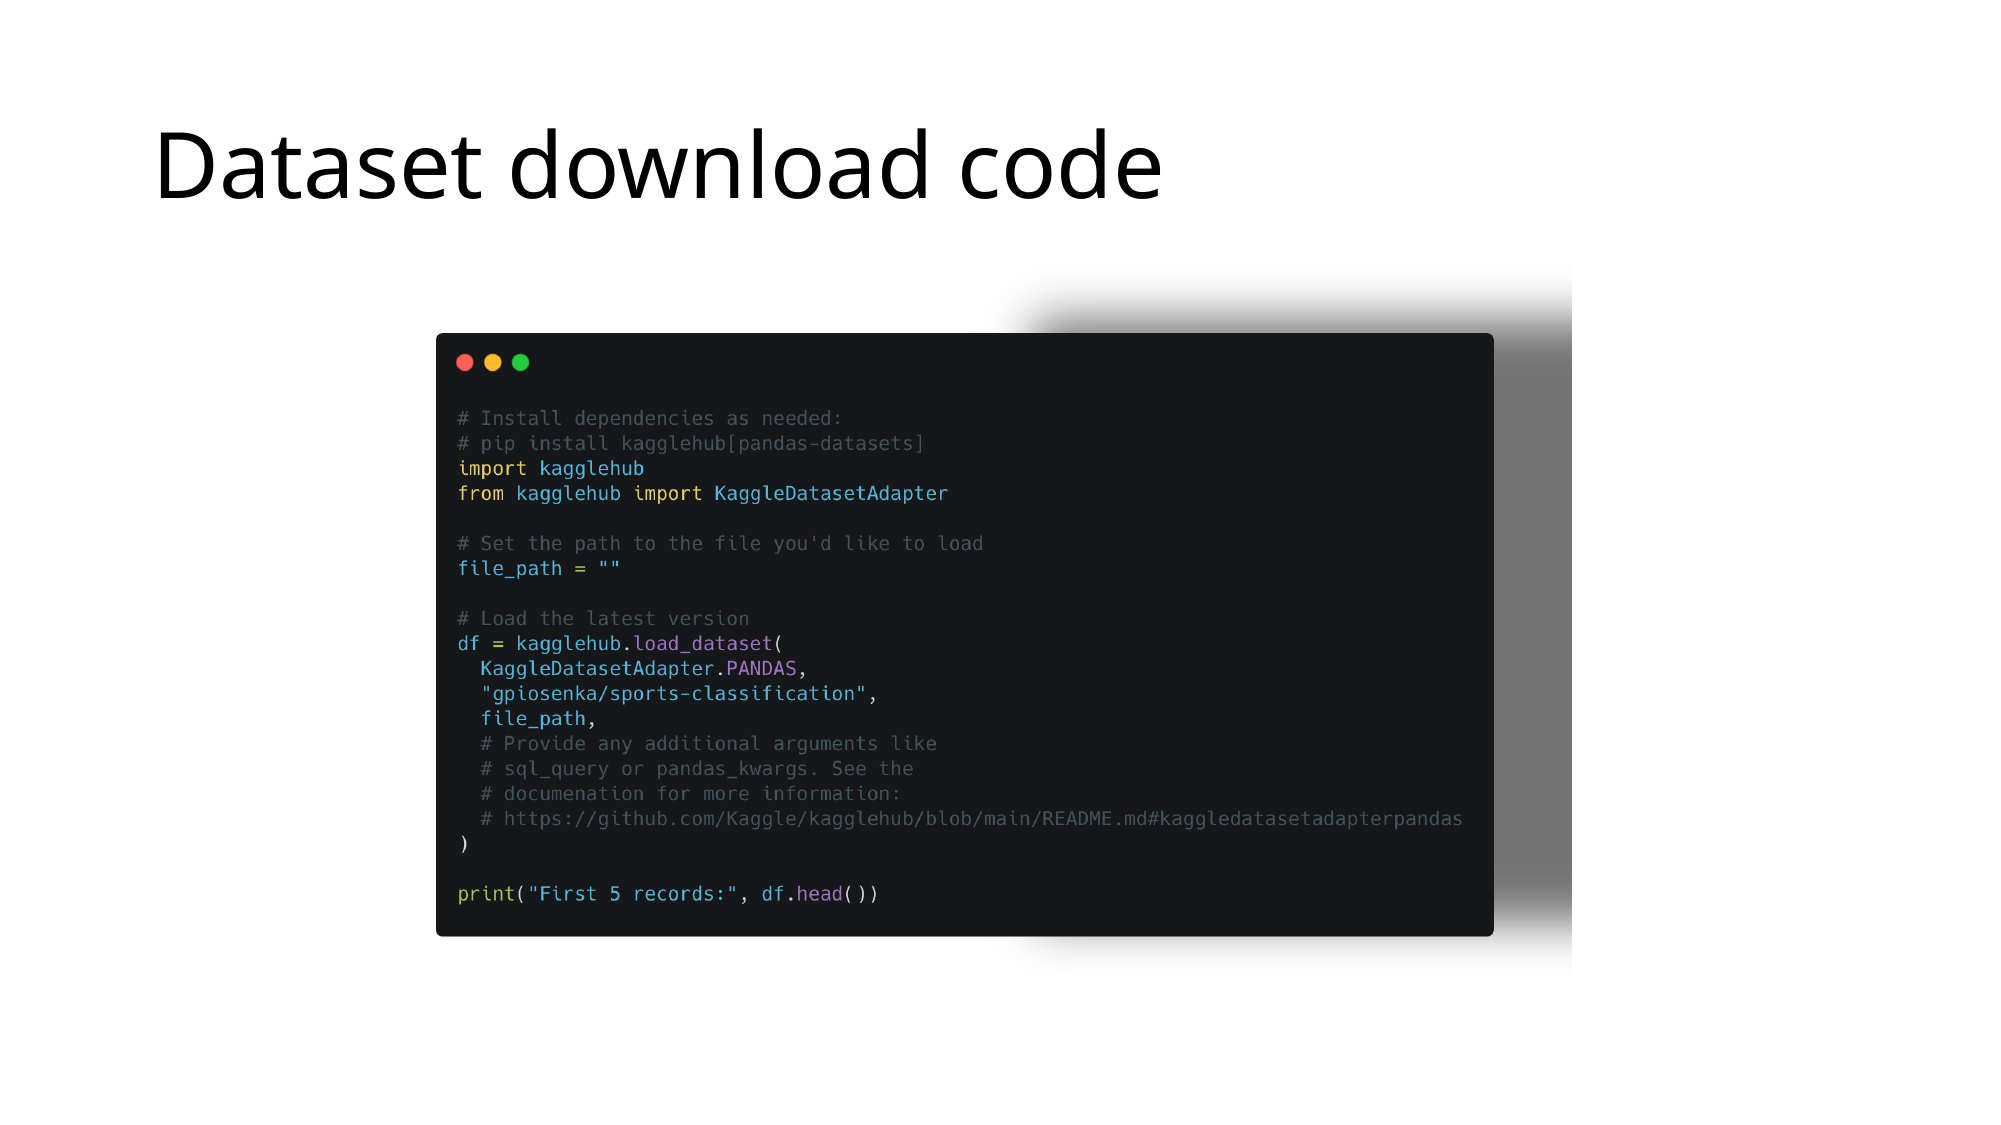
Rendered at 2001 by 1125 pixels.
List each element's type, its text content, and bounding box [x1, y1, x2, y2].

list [357, 254, 1573, 1014]
title Dataset download code [137, 59, 1863, 278]
